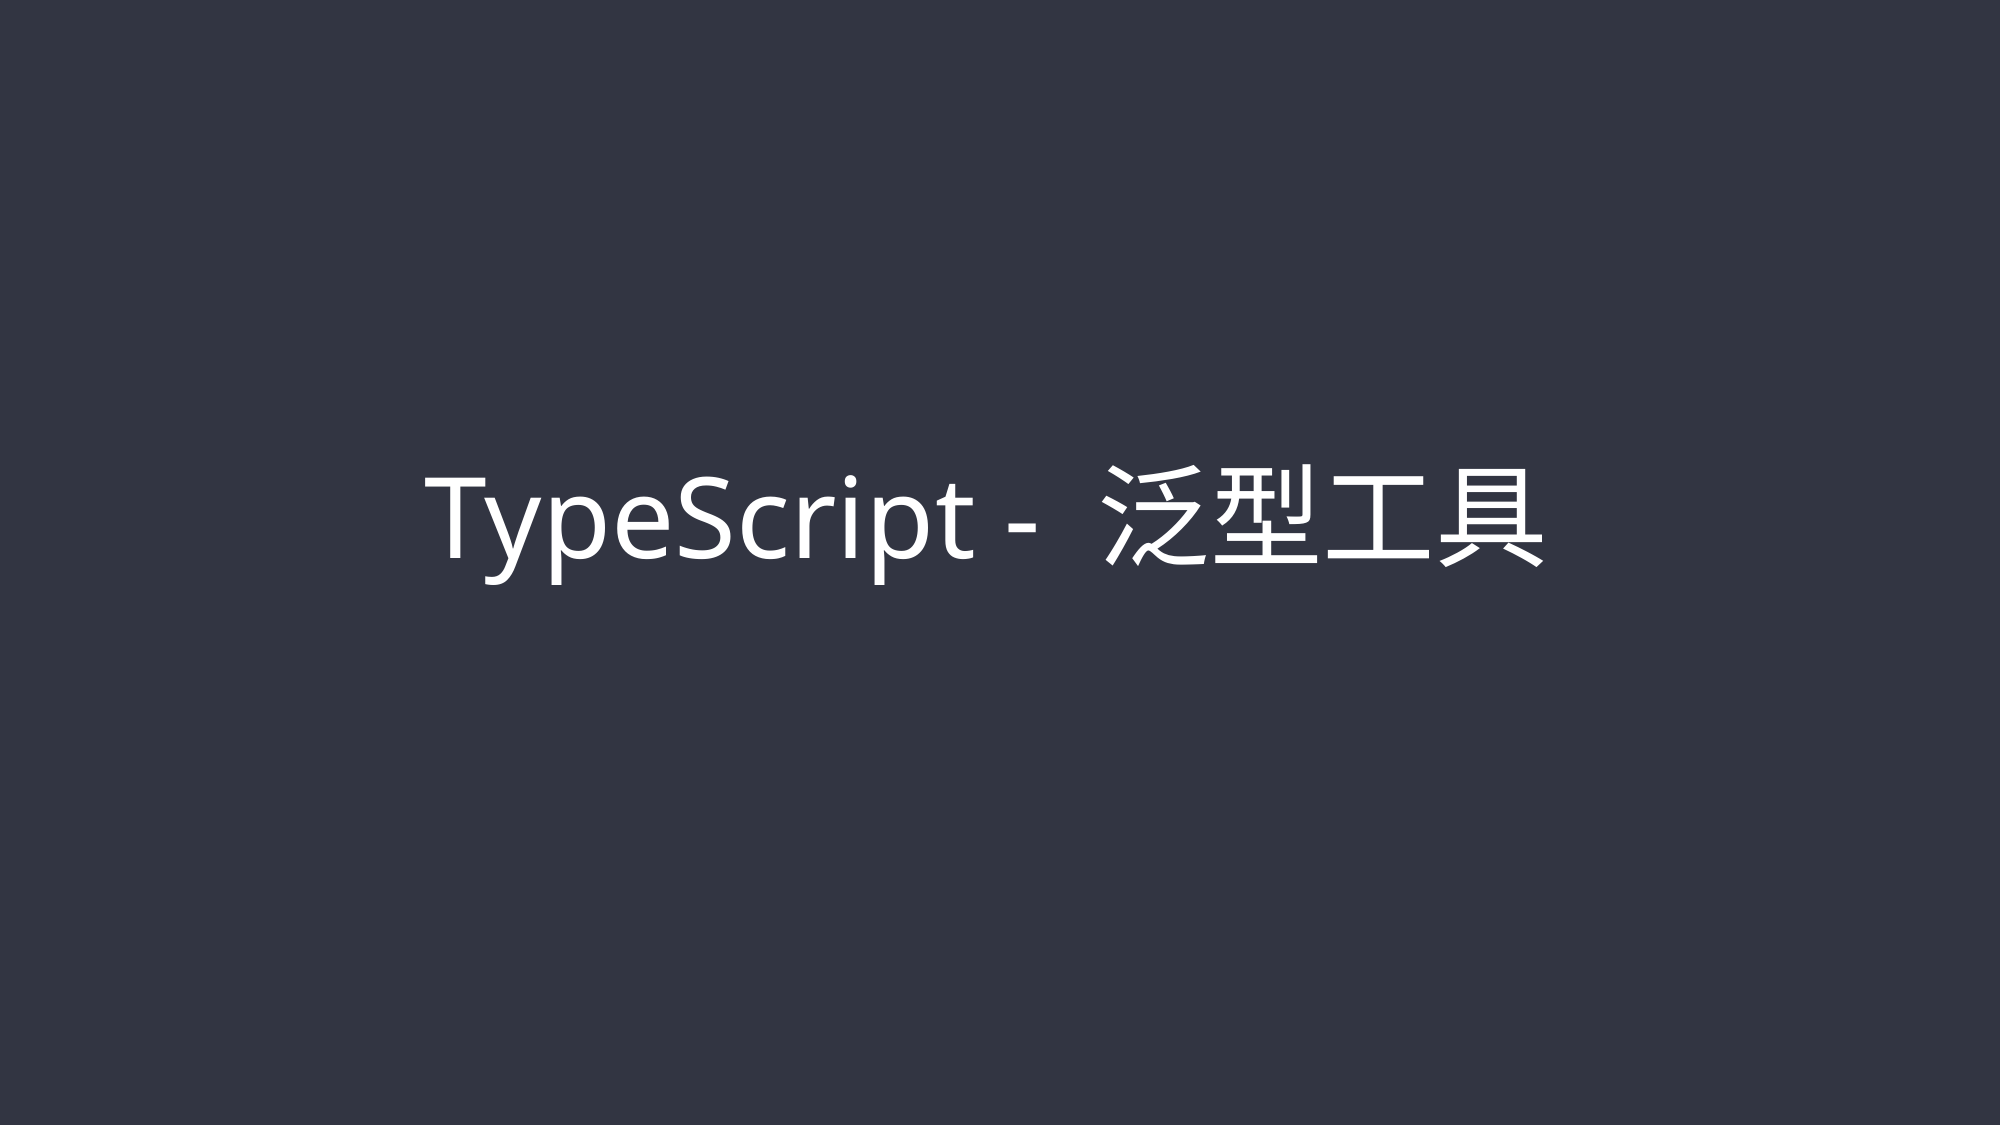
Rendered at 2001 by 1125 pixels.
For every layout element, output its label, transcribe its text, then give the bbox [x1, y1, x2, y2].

text_box TypeScript - 泛型工具 [401, 438, 1571, 684]
